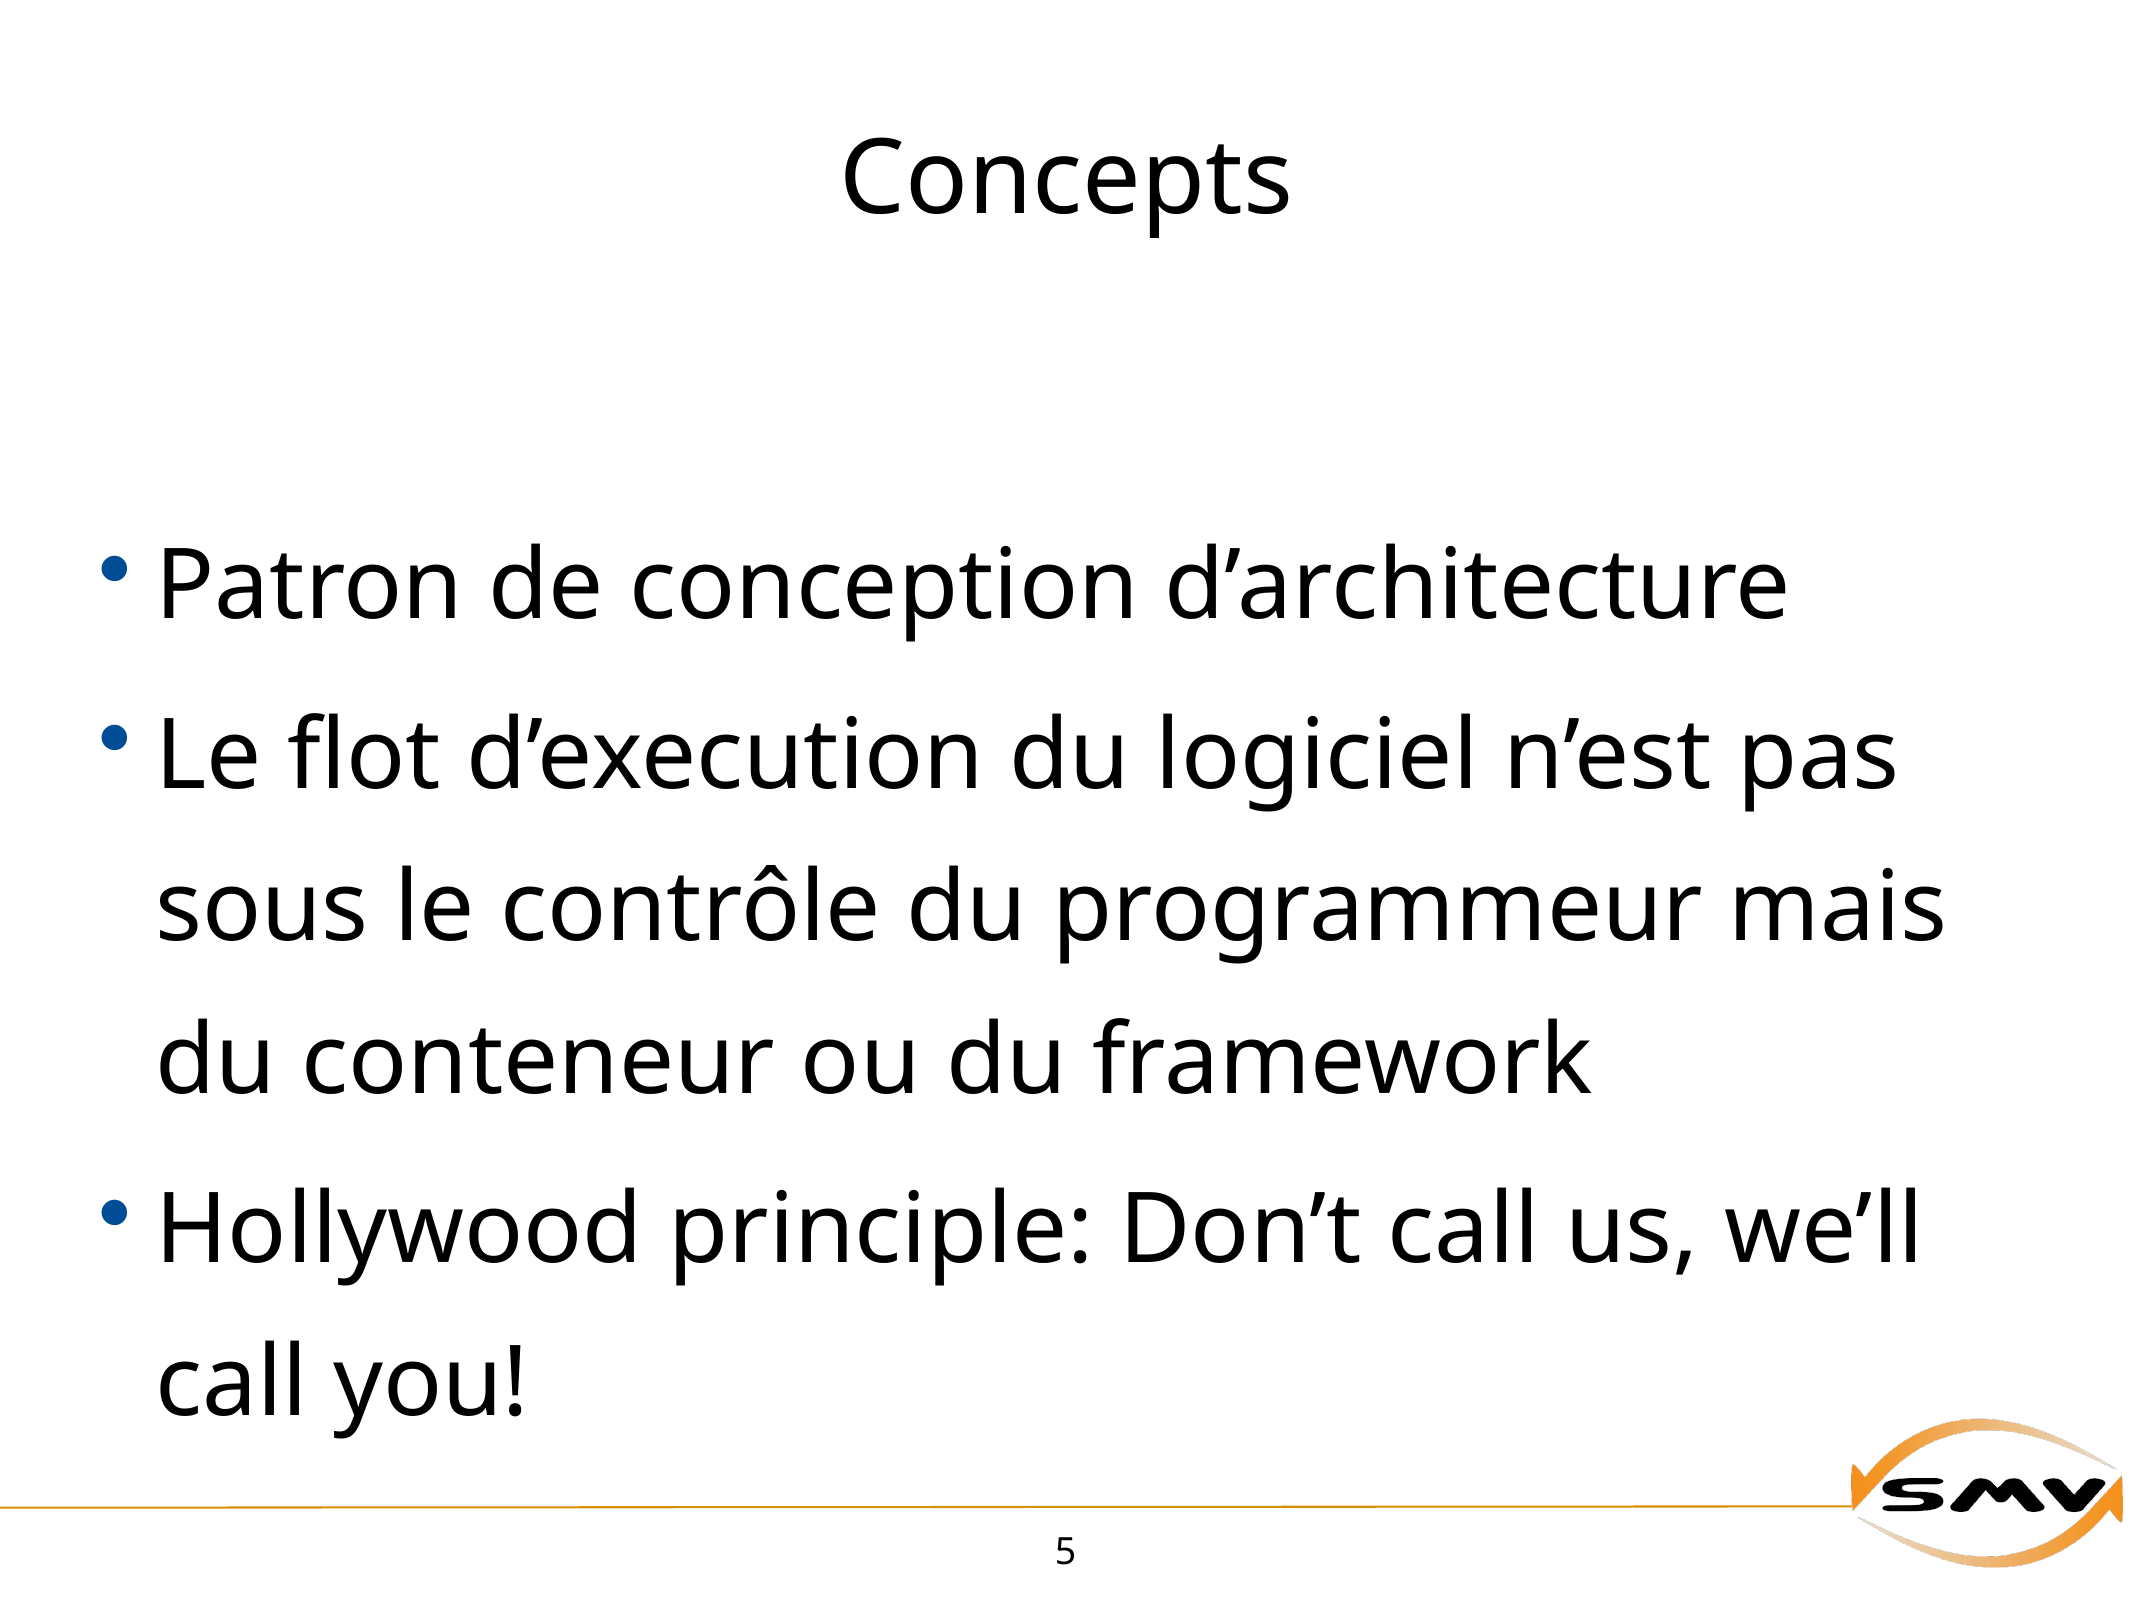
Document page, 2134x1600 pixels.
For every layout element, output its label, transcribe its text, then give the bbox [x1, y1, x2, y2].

picture [1851, 1416, 2123, 1588]
title Concepts [207, 41, 1926, 303]
slide_number 5 [1036, 1518, 1095, 1580]
text_box Patron de conception d’architecture Le flot d’execution du logiciel n’est pas sous le contrôle du programmeur mais du conteneur ou du framework Hollywood principle: Don’t call us, we’ll call you! [90, 474, 2041, 1446]
